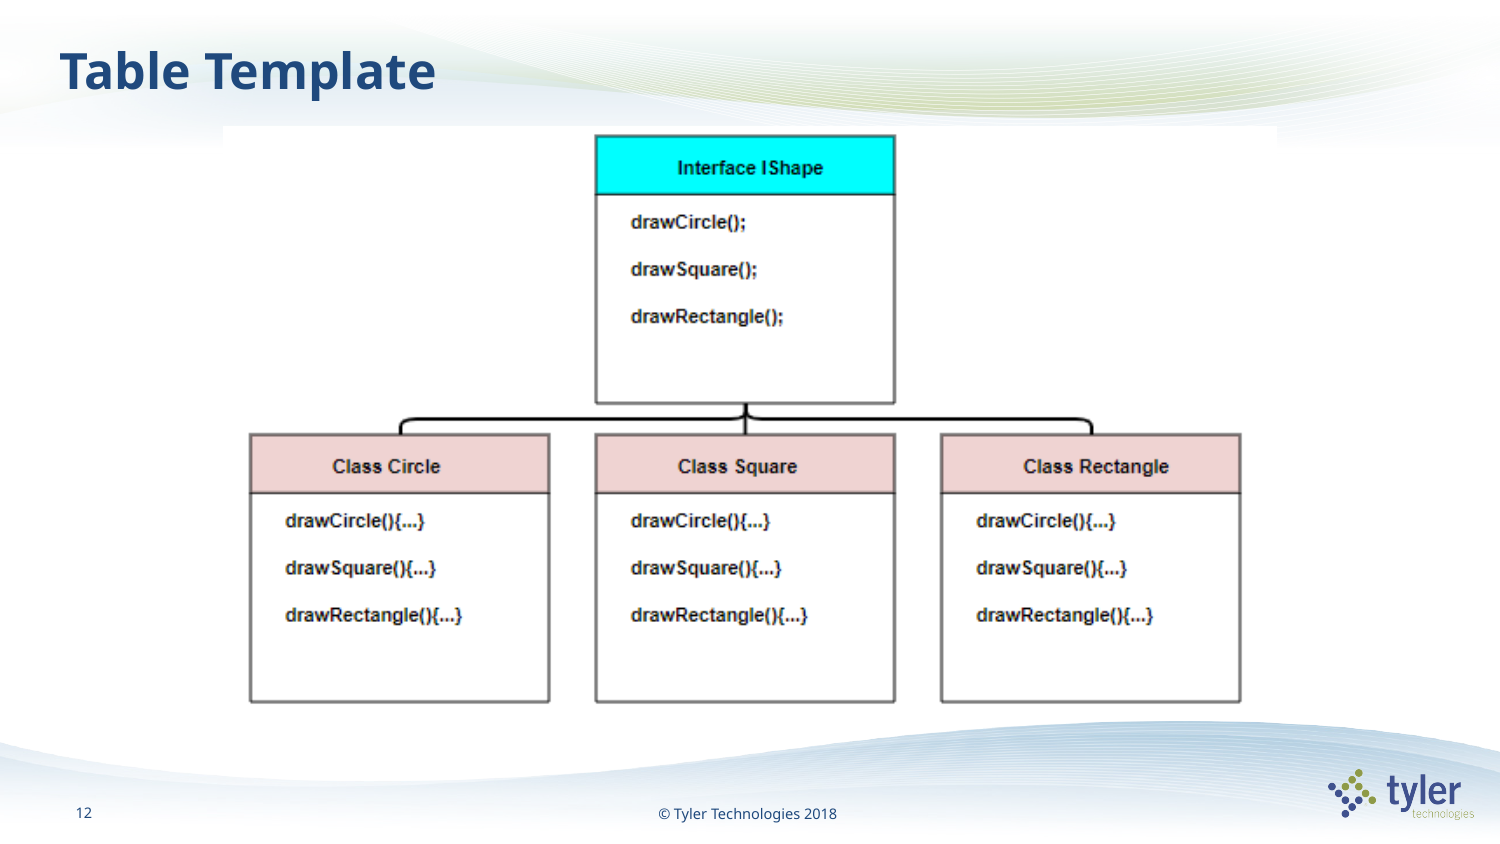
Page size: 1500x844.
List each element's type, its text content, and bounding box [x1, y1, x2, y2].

title Table Template [44, 32, 1450, 108]
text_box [223, 125, 1277, 718]
picture [0, 719, 1500, 844]
